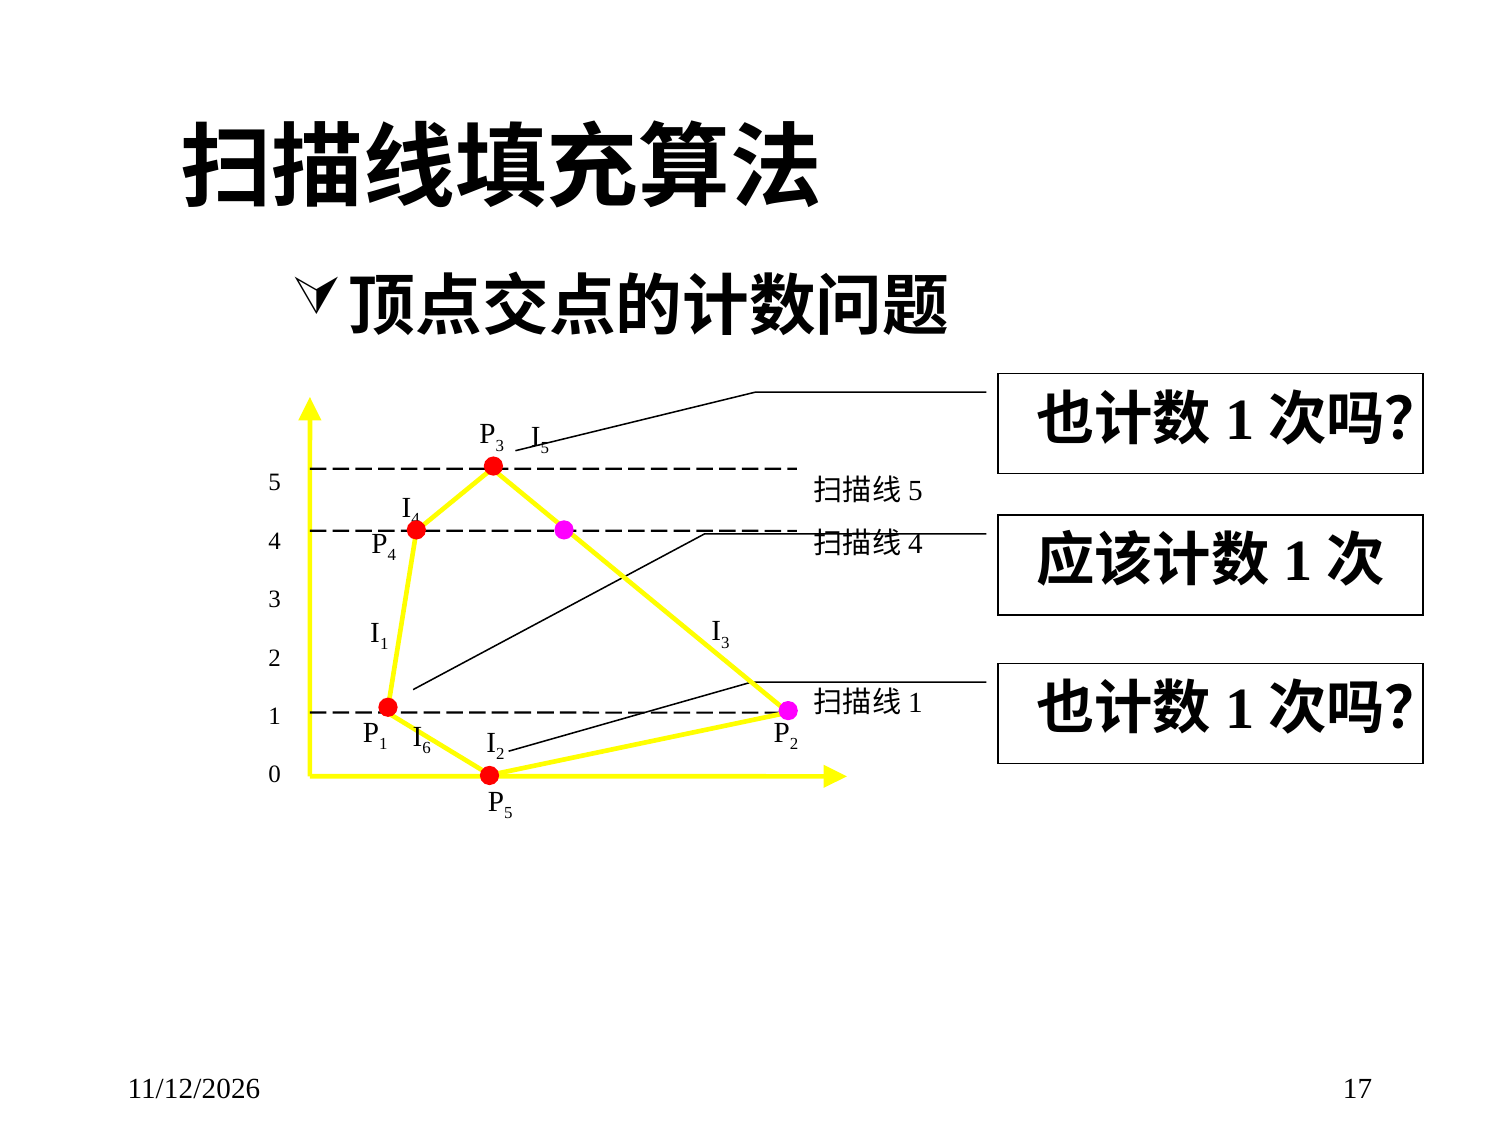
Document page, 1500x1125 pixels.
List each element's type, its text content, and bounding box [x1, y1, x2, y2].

text_box [299, 397, 321, 430]
slide_number 17 [1074, 1049, 1388, 1125]
text_box 5 4 3 2 1 0 [253, 430, 327, 798]
title 扫描线填充算法 [164, 43, 1328, 282]
text_box P5 [473, 774, 537, 846]
text_box P1 [348, 706, 397, 772]
text_box P3 [464, 407, 544, 509]
text_box I6 [397, 709, 462, 776]
text_box 扫描线5 扫描线4 扫描线1 [798, 445, 942, 758]
list 顶点交点的计数问题 [277, 255, 1002, 376]
text_box [379, 698, 397, 717]
text_box P2 [758, 705, 826, 776]
text_box [537, 766, 847, 787]
text_box 应该计数1次 [998, 515, 1424, 616]
text_box 也计数1次吗？ [998, 373, 1424, 474]
text_box [484, 457, 503, 475]
text_box 也计数1次吗？ [998, 663, 1424, 764]
text_box I3 [696, 604, 759, 666]
text_box I4 [386, 480, 451, 547]
text_box I2 [471, 716, 536, 788]
text_box I5 [516, 409, 580, 476]
text_box [407, 521, 426, 539]
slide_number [112, 1049, 425, 1125]
text_box [555, 521, 573, 539]
text_box I1 [355, 605, 418, 672]
text_box [779, 701, 798, 720]
text_box [480, 766, 499, 785]
text_box P4 [356, 516, 426, 583]
